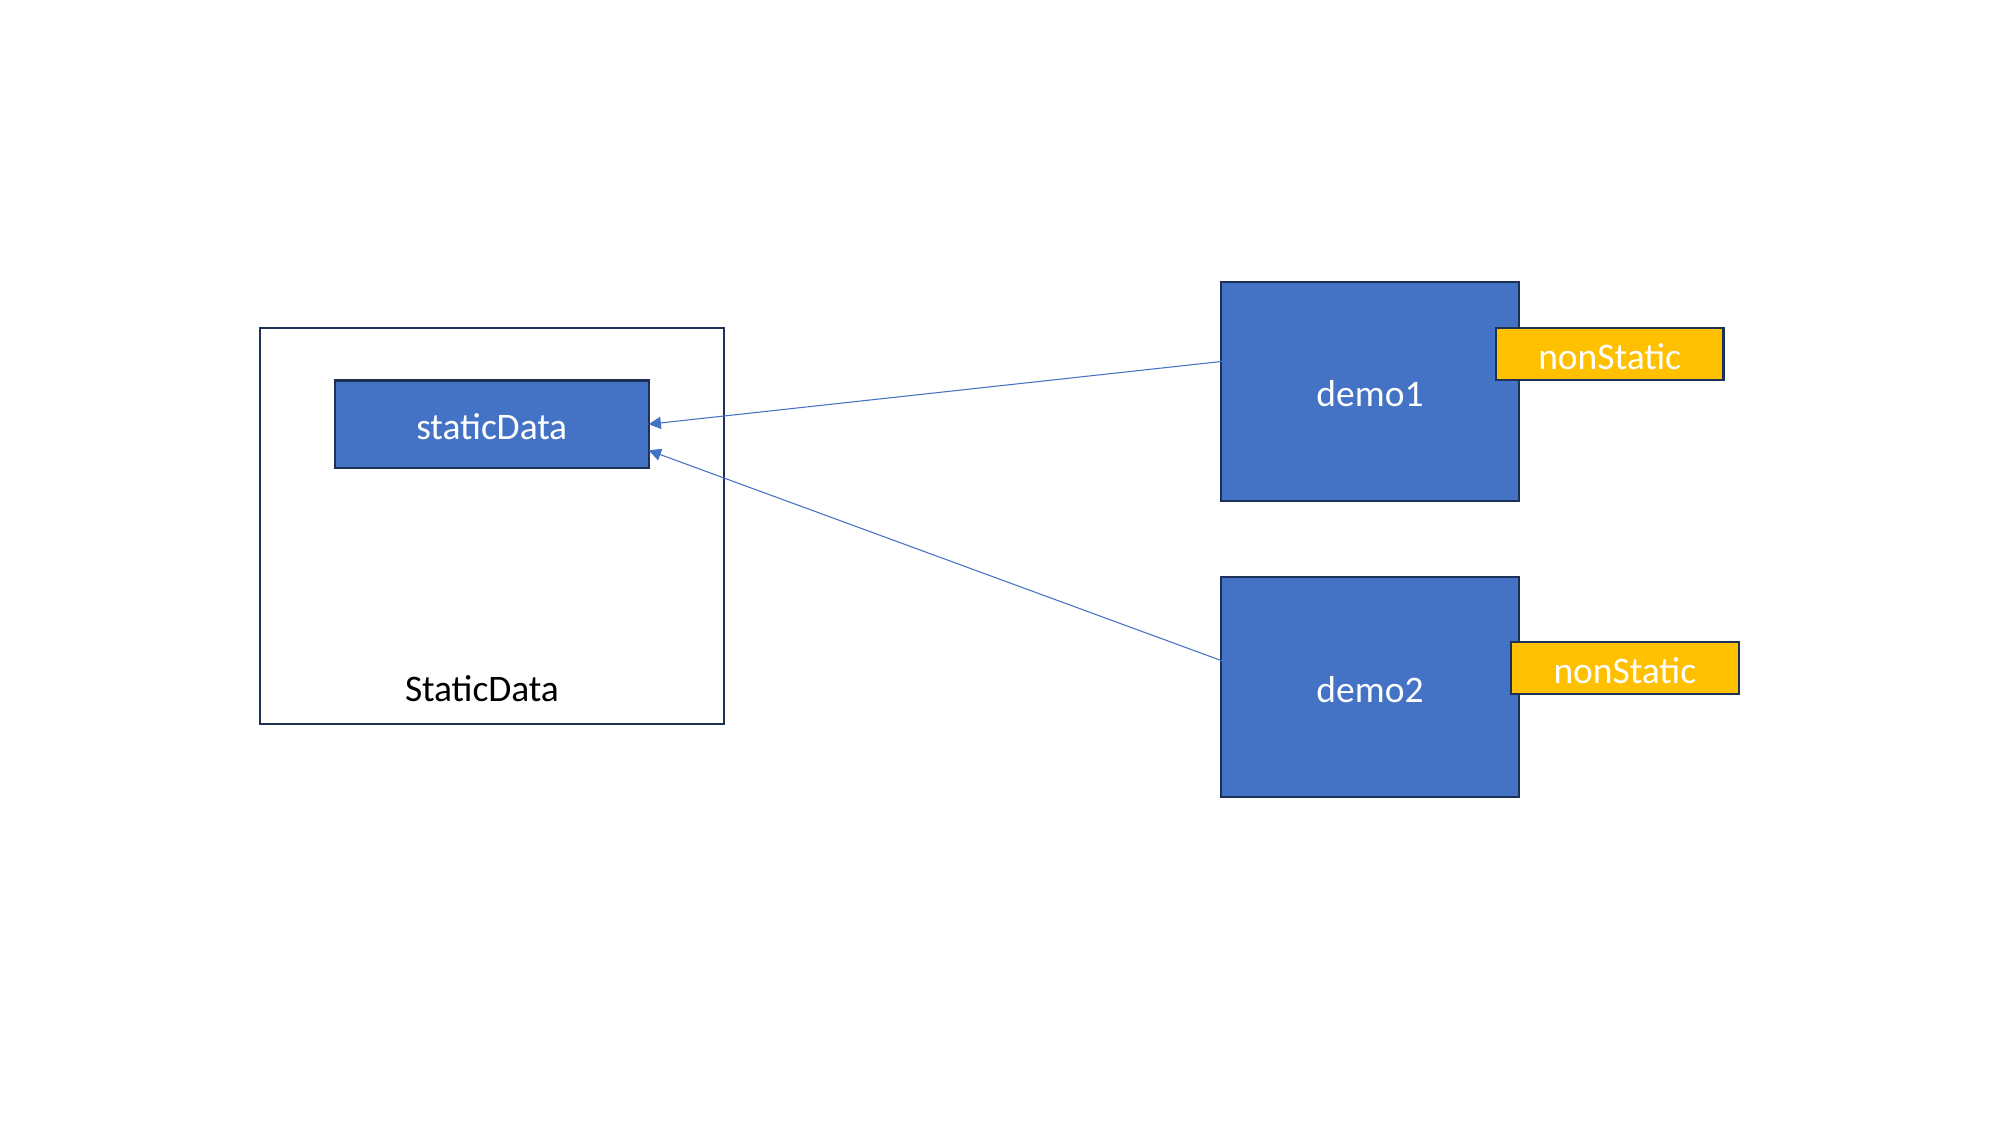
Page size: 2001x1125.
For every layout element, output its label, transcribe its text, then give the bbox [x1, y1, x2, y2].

text_box nonStatic [1495, 327, 1725, 381]
text_box StaticData [390, 656, 675, 717]
text_box demo1 [1220, 281, 1520, 502]
text_box staticData [334, 379, 650, 469]
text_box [648, 450, 1242, 669]
text_box demo2 [1220, 576, 1520, 798]
text_box nonStatic [1510, 641, 1740, 695]
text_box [648, 353, 1292, 425]
text_box [259, 327, 725, 725]
